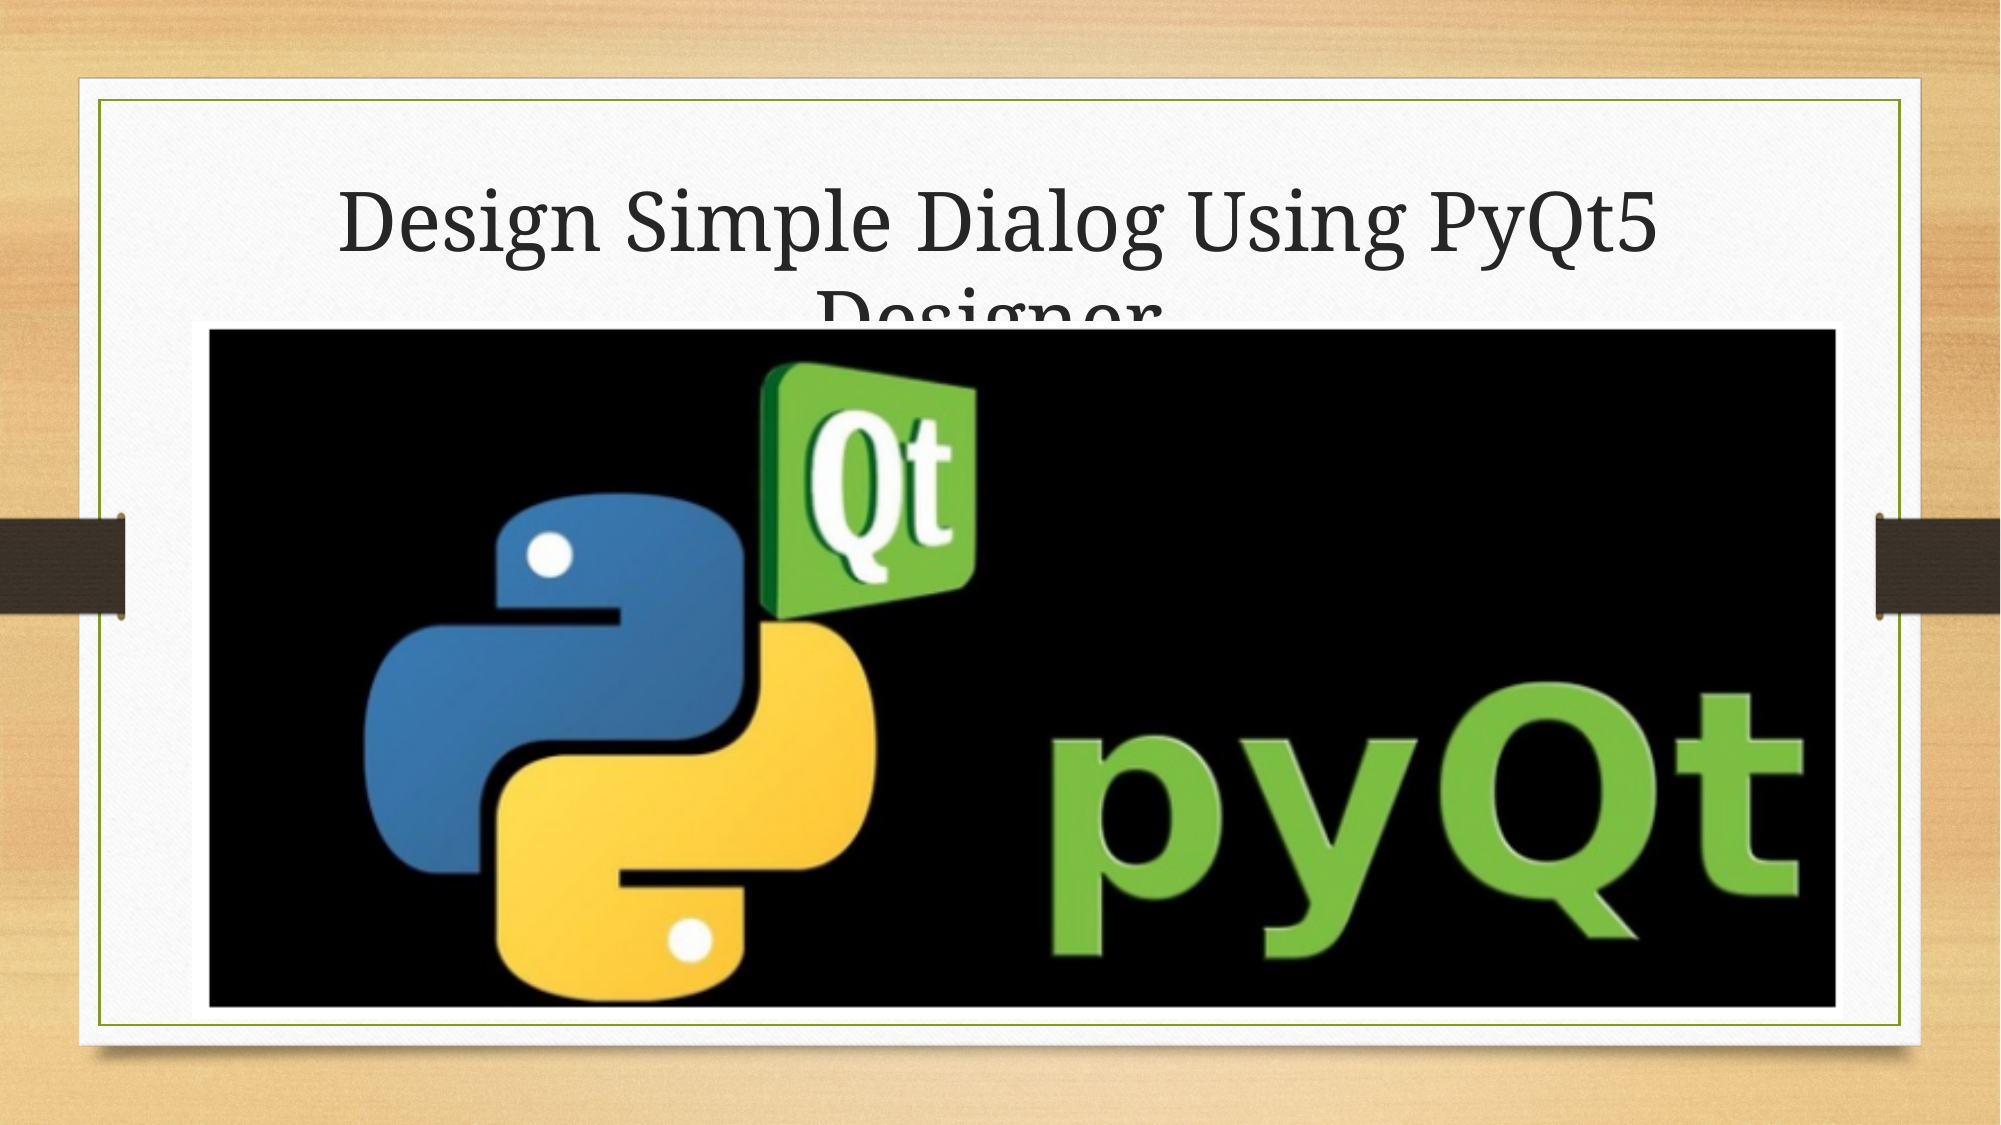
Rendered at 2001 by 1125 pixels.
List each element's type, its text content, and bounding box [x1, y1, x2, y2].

picture [0, 0, 2001, 1125]
title Design Simple Dialog Using PyQt5 Designer [212, 161, 1788, 320]
